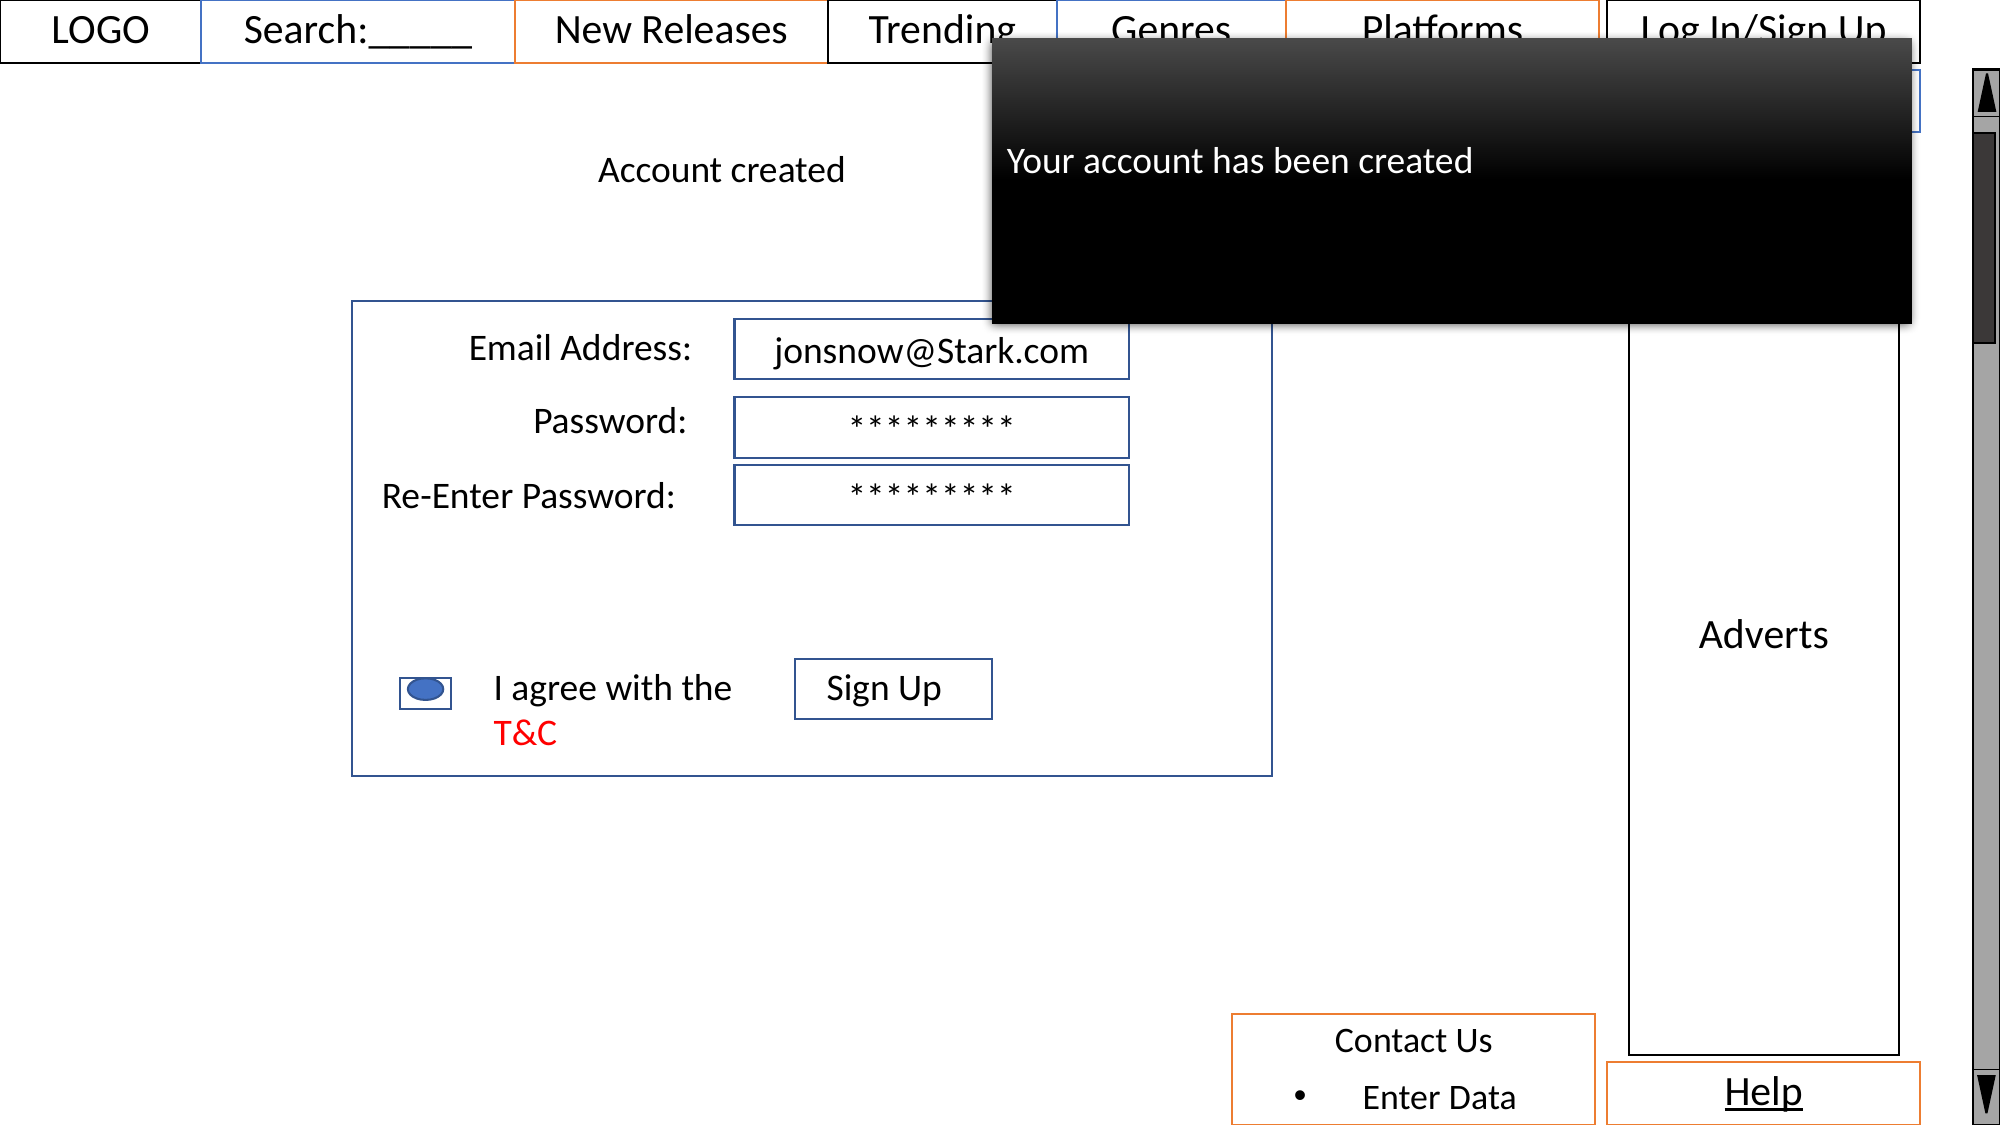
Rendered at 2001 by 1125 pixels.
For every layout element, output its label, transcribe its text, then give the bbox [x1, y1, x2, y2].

text_box Help [1606, 1061, 1921, 1125]
text_box [399, 677, 452, 710]
text_box [406, 677, 445, 701]
text_box [1972, 132, 1996, 344]
text_box Sign Up [811, 655, 976, 716]
text_box ********* [733, 464, 1130, 526]
text_box Your account has been created [992, 38, 1912, 324]
text_box cv [794, 658, 993, 720]
text_box ********* [733, 396, 1130, 459]
text_box Password: [518, 389, 705, 449]
text_box Genres [1056, 0, 1285, 32]
text_box Re-Enter Password: [367, 464, 701, 524]
text_box [1977, 1075, 1996, 1114]
text_box Contact Us Enter Data [1231, 1013, 1596, 1125]
text_box [1977, 73, 1997, 112]
text_box Log In/Sign Up [1606, 0, 1921, 64]
text_box Account created [583, 137, 983, 198]
text_box jonsnow@Stark.com [733, 318, 1130, 380]
text_box Search:_____ [200, 0, 514, 64]
text_box Email Address: [453, 315, 771, 376]
text_box Platforms [1285, 0, 1600, 32]
text_box Adverts [1628, 333, 1900, 1056]
text_box I agree with the T&C [478, 655, 754, 761]
text_box Trending [827, 0, 1056, 64]
text_box [351, 300, 1273, 777]
text_box [1972, 68, 2000, 1125]
text_box New Releases [514, 0, 827, 64]
text_box LOGO [0, 0, 200, 64]
